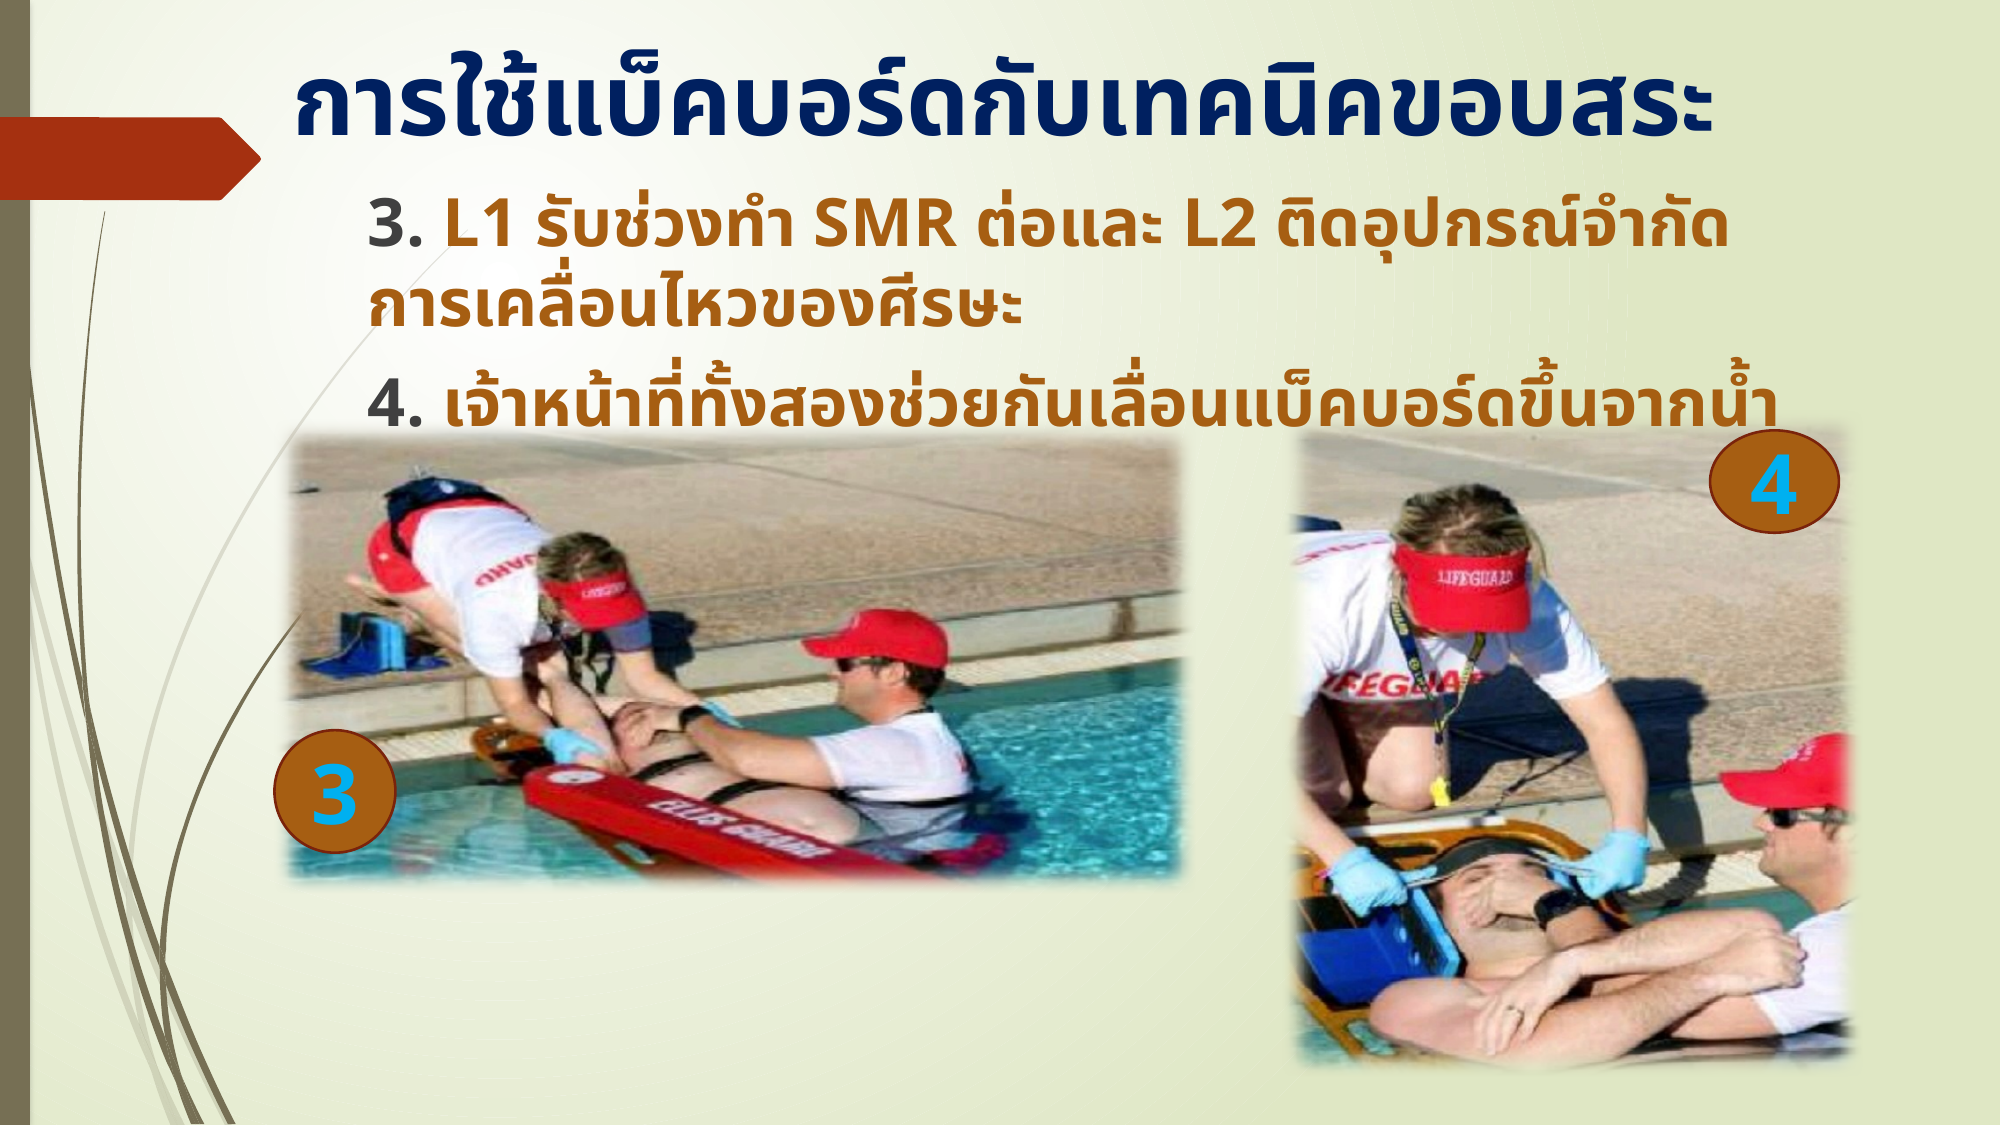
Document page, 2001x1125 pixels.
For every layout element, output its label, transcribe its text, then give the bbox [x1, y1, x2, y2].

picture [273, 418, 1196, 894]
picture [1282, 410, 1863, 1077]
title การใช้แบ็คบอร์ดกับเทคนิคขอบสระ [274, 27, 1736, 238]
list 3. L1 รับช่วงทำ SMR ต่อและ L2 ติดอุปกรณ์จำกัดการเคลื่อนไหวของศีรษะ 4. เจ้าหน้าที่ทั้งสองช่วยกันเลื่อนแบ็คบอร์ดขึ้นจากน้ำ [352, 171, 1816, 792]
